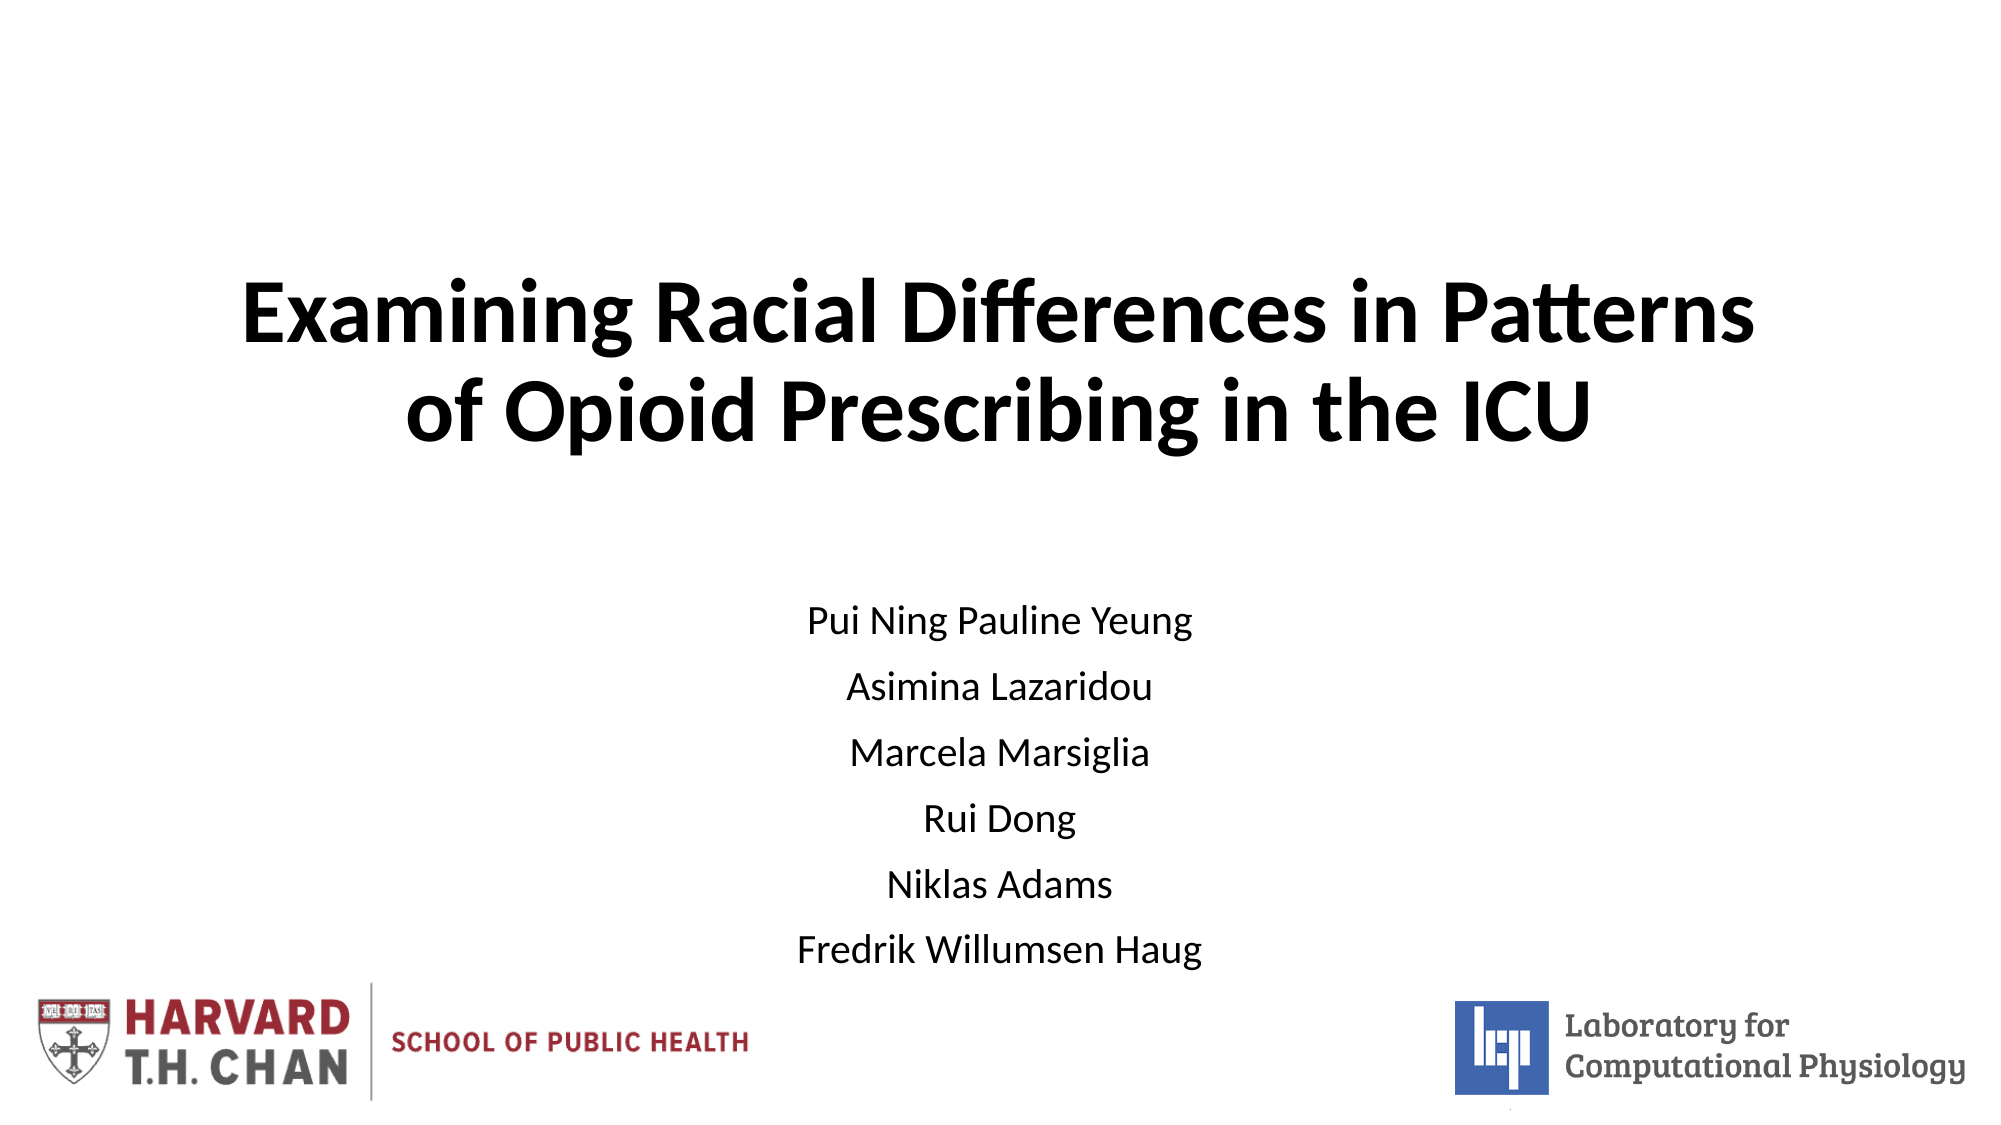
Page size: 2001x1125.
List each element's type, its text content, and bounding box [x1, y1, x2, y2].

picture [1418, 975, 1987, 1110]
title Examining Racial Differences in Patterns of Opioid Prescribing in the ICU [187, 187, 1812, 580]
subtitle Pui Ning Pauline Yeung Asimina Lazaridou Marcela Marsiglia Rui Dong Niklas Adams Fredrik Willumsen Haug [249, 590, 1750, 1052]
picture [3, 964, 783, 1123]
